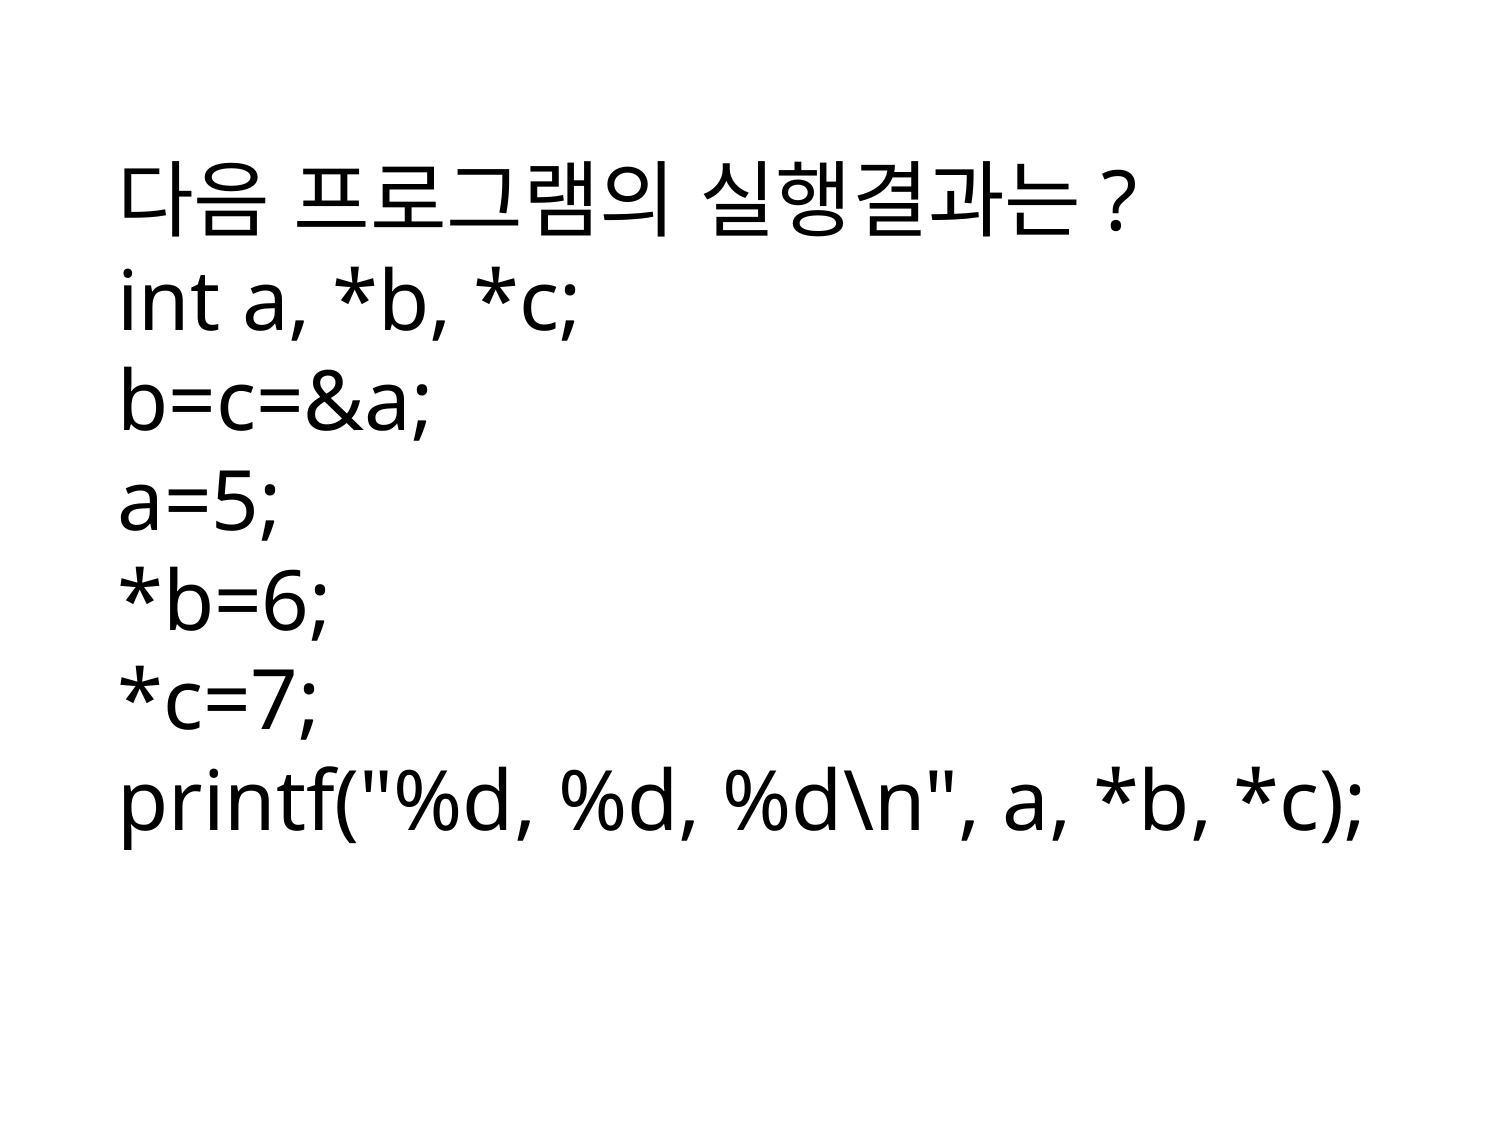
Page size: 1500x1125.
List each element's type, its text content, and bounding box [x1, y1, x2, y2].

text_box 다음 프로그램의 실행결과는? int a, *b, *c; b=c=&a; a=5; *b=6; *c=7; printf("%d, %d, %d\n", a, *b, *c); [102, 139, 1383, 855]
